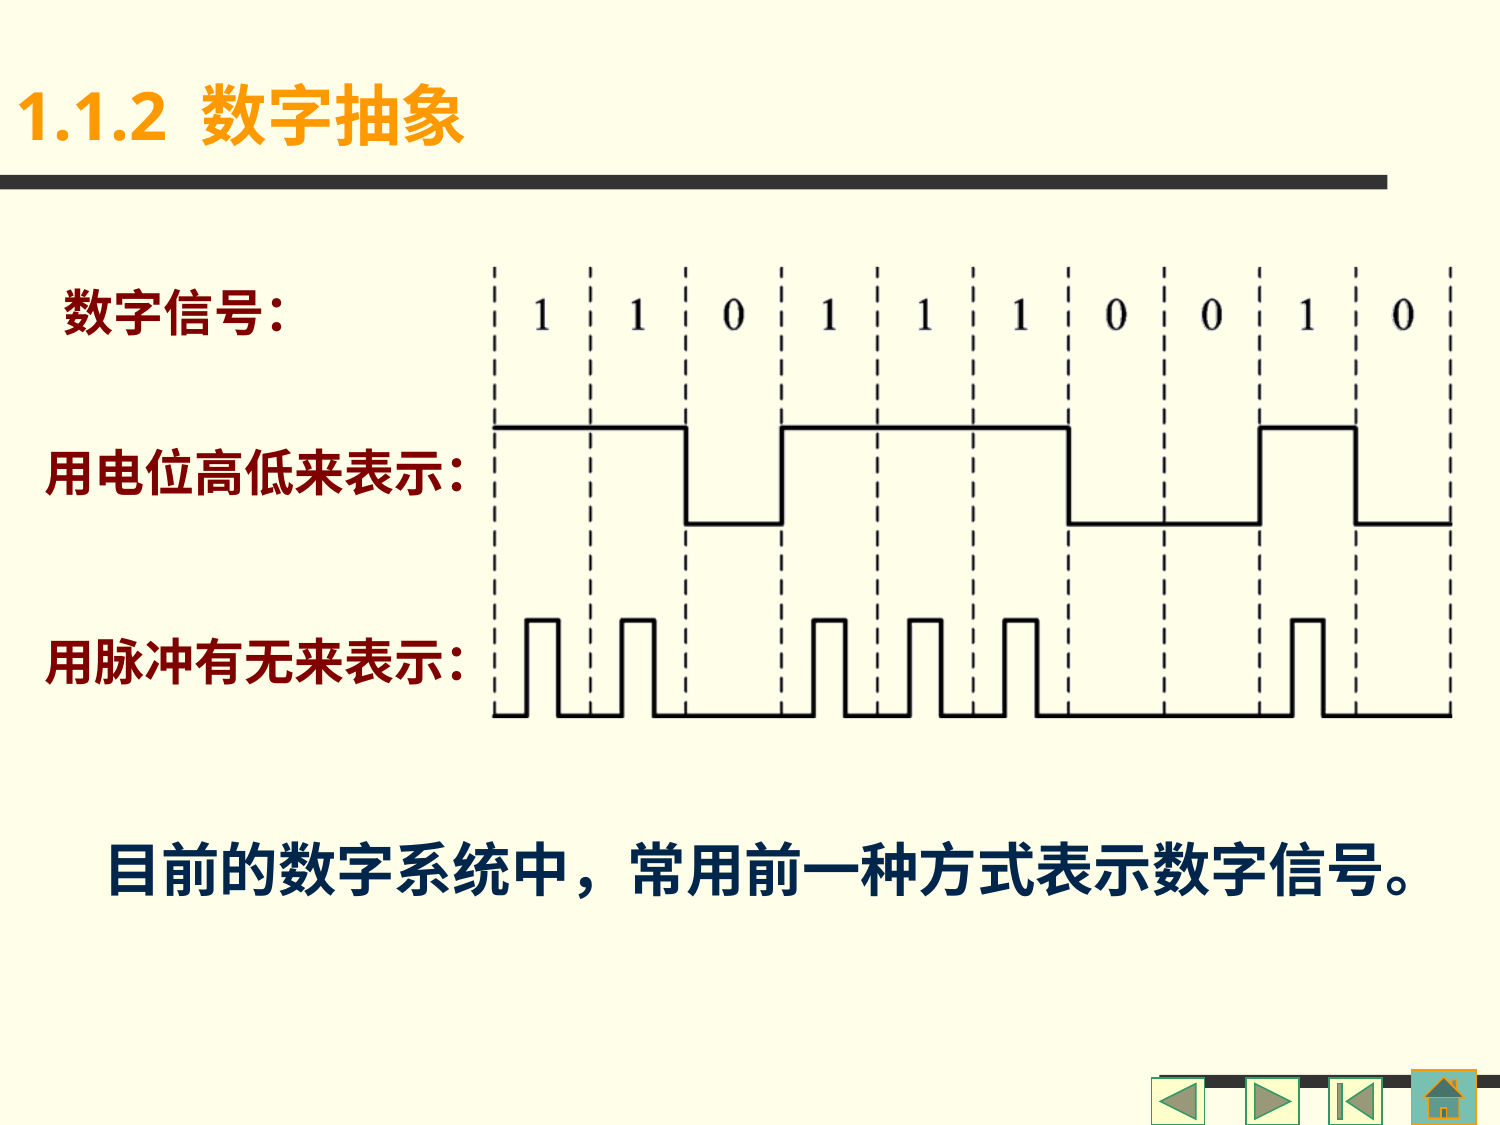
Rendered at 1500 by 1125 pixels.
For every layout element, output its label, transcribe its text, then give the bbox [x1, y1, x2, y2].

text_box 用脉冲有无来表示： [29, 562, 467, 764]
text_box 数字信号： [53, 255, 325, 373]
title 1.1.2 数字抽象 [0, 59, 1225, 163]
list 目前的数字系统中，常用前一种方式表示数字信号。 [88, 822, 1500, 965]
text_box [1328, 1077, 1383, 1125]
picture [469, 243, 1471, 735]
text_box 用电位高低来表示： [29, 373, 464, 562]
